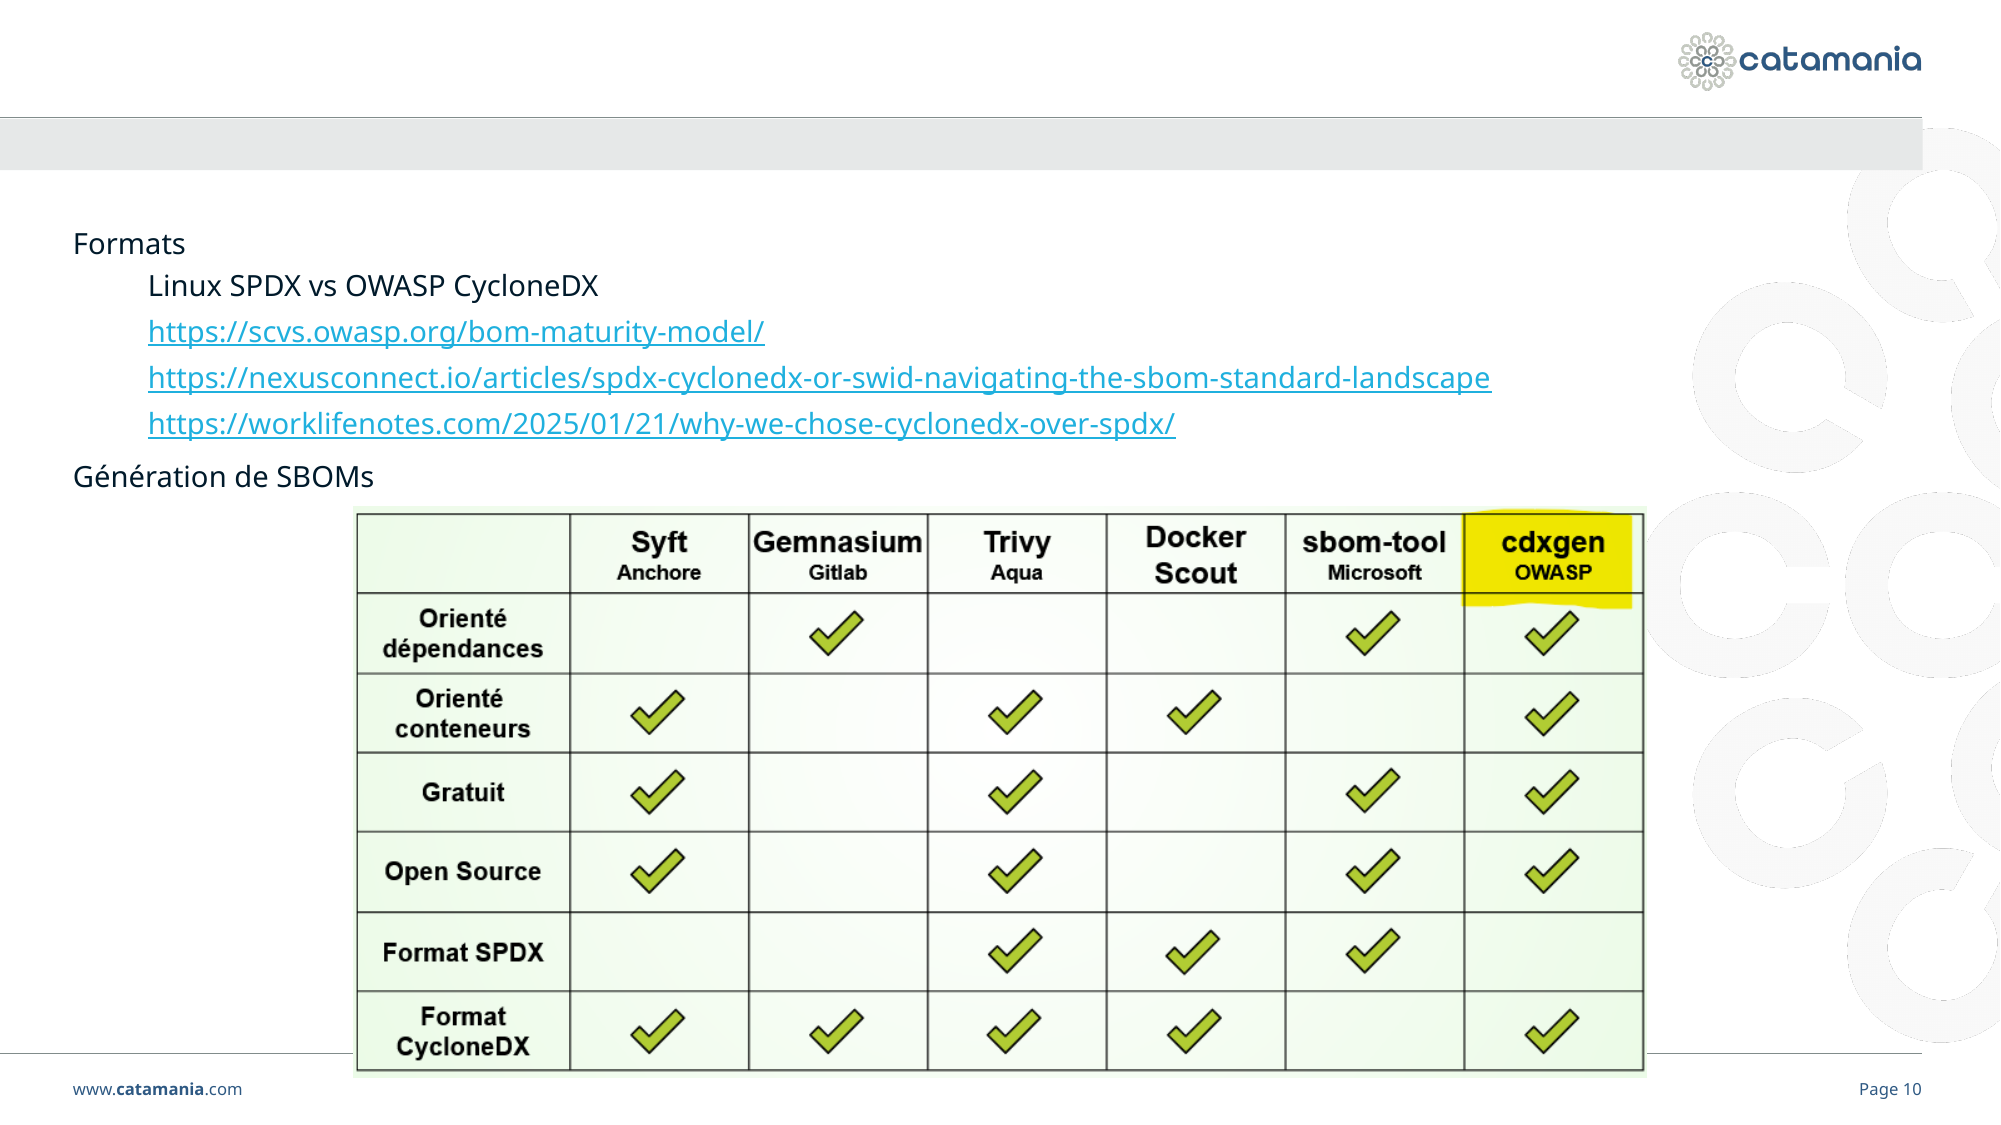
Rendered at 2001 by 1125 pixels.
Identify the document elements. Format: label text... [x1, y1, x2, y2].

list Formats Linux SPDX vs OWASP CycloneDX https://scvs.owasp.org/bom-maturity-model/ https://nexusconnect.io/articles/spdx-cyclonedx-or-swid-navigating-the-sbom-standard-landscape https://worklifenotes.com/2025/01/21/why-we-chose-cyclonedx-over-spdx/ Génération de SBOMs [72, 170, 1922, 498]
picture [352, 32, 2000, 1097]
